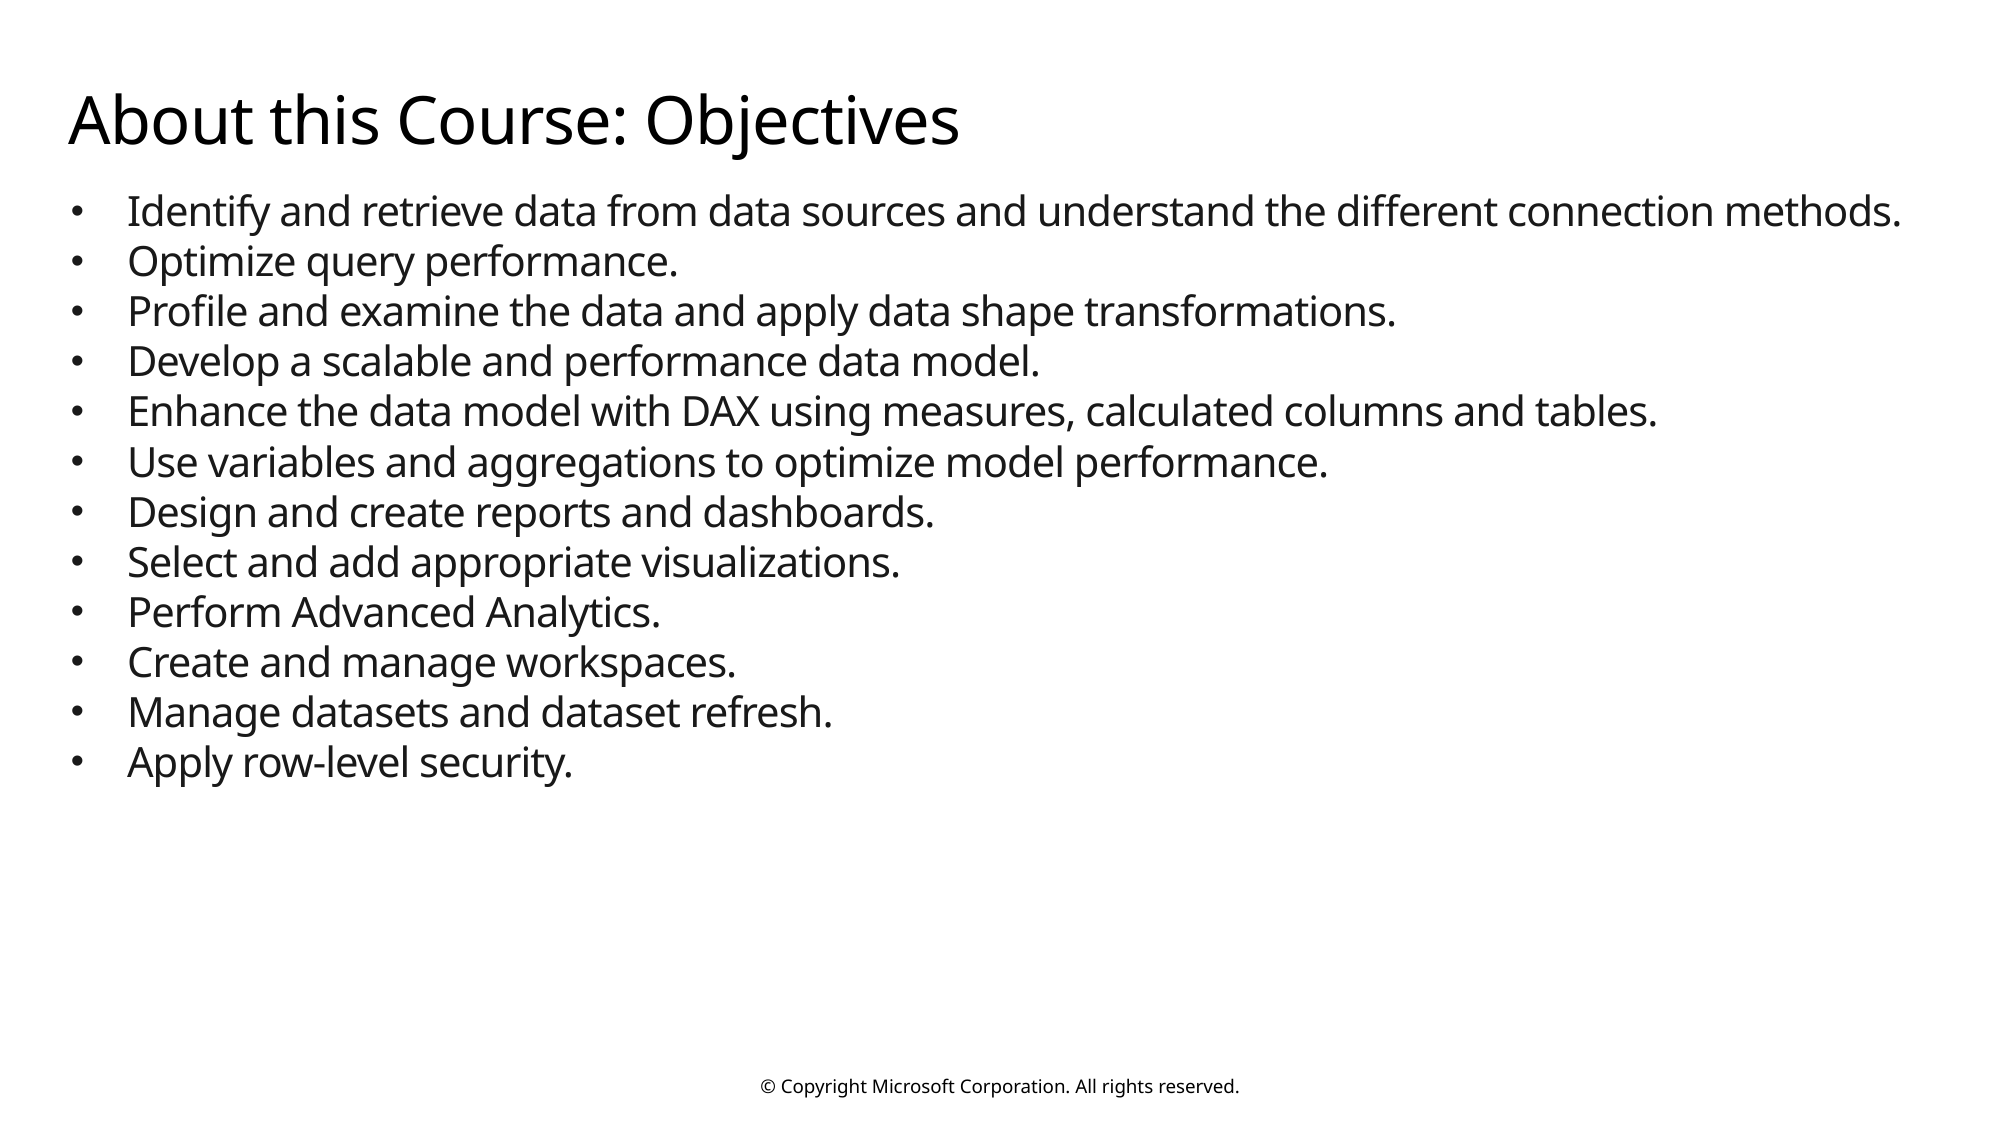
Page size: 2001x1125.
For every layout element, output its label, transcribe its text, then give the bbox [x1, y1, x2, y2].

list Identify and retrieve data from data sources and understand the different connection methods. Optimize query performance. Profile and examine the data and apply data shape transformations. Develop a scalable and performance data model. Enhance the data model with DAX using measures, calculated columns and tables. Use variables and aggregations to optimize model performance. Design and create reports and dashboards. Select and add appropriate visualizations. Perform Advanced Analytics. Create and manage workspaces. Manage datasets and dataset refresh. Apply row-level security. [70, 177, 1932, 799]
title About this Course: Objectives [68, 72, 1930, 178]
